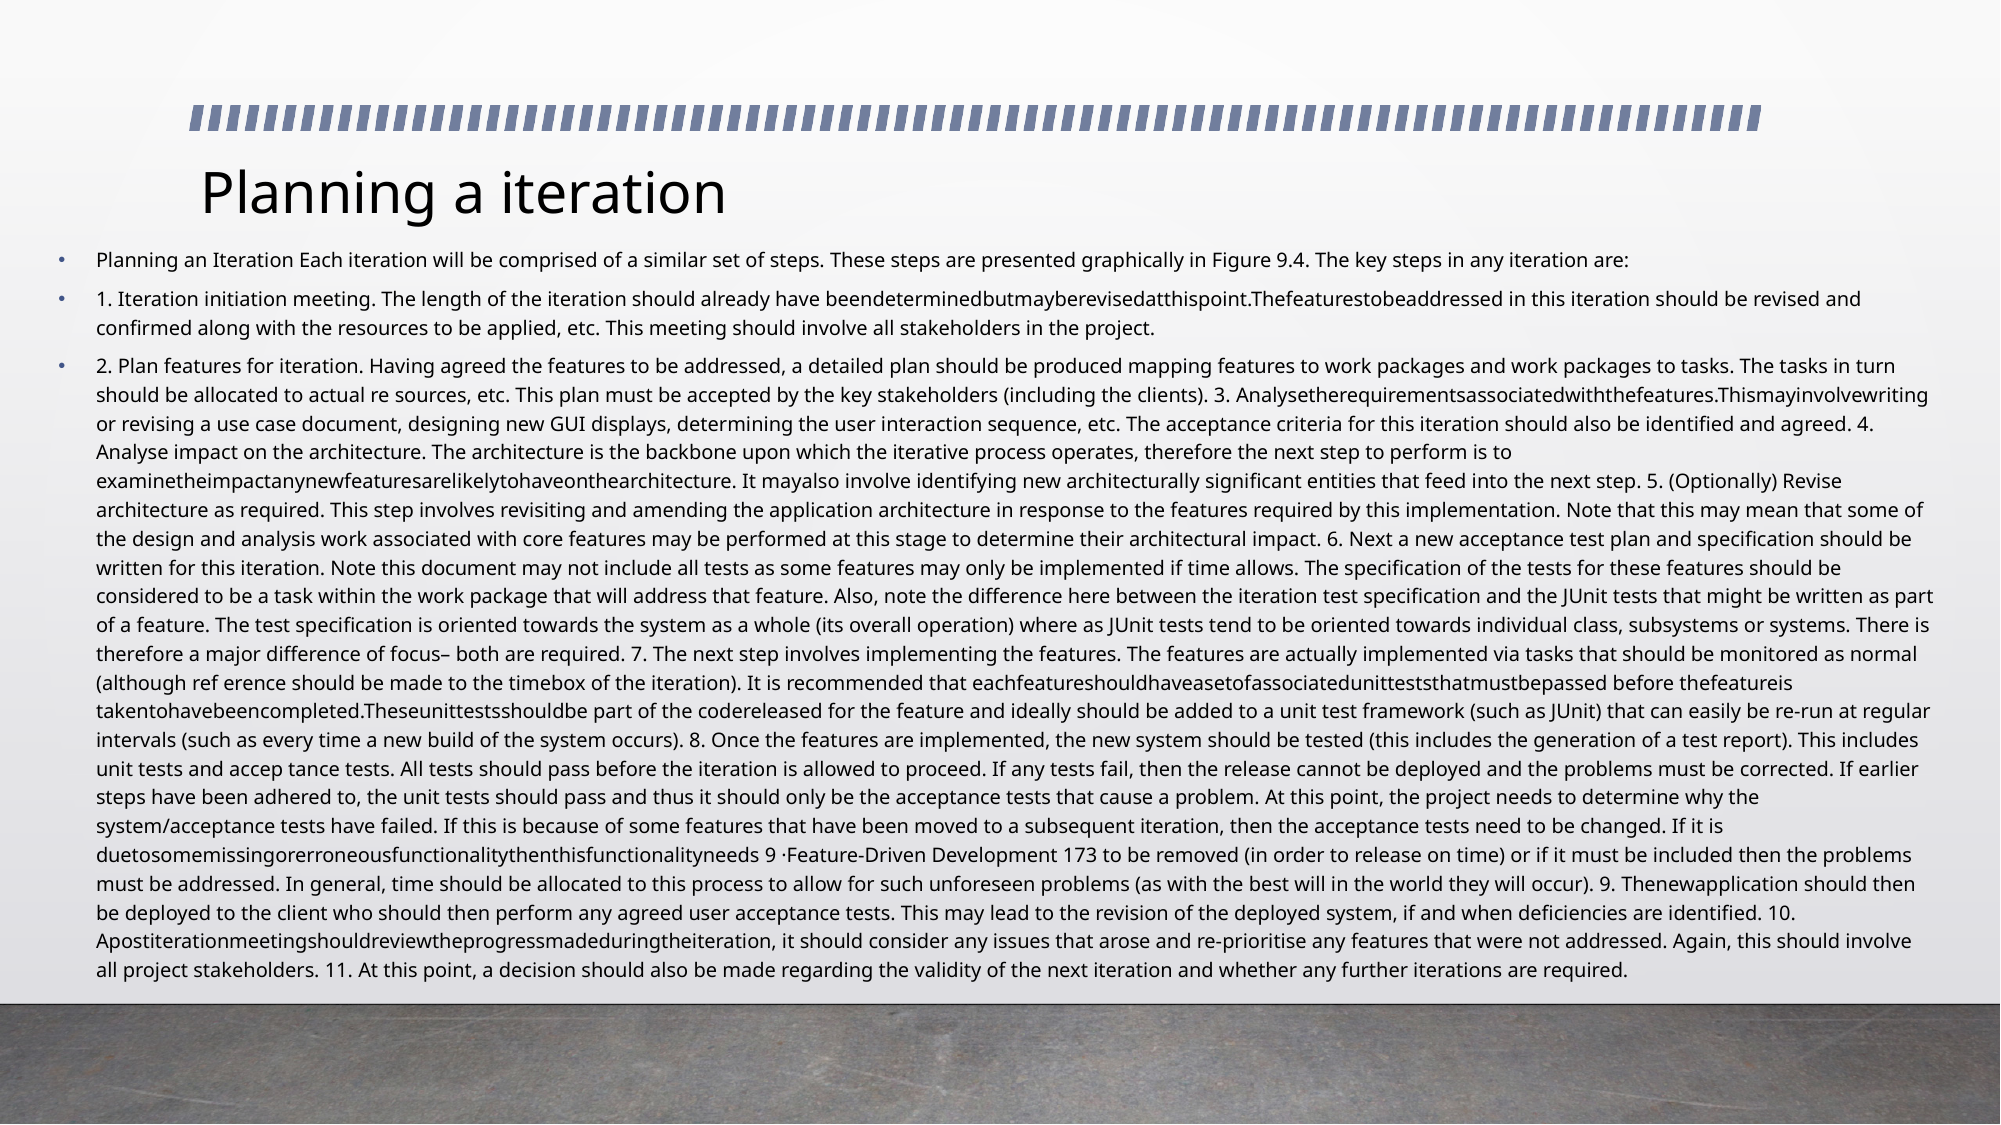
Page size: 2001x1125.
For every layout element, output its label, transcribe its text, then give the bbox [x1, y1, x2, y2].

title Planning a iteration [185, 156, 1761, 234]
picture [0, 1004, 2000, 1124]
list Planning an Iteration Each iteration will be comprised of a similar set of steps. These steps are presented graphically in Figure 9.4. The key steps in any iteration are: 1. Iteration initiation meeting. The length of the iteration should already have beendeterminedbutmayberevisedatthispoint.Thefeaturestobeaddressed in this iteration should be revised and confirmed along with the resources to be applied, etc. This meeting should involve all stakeholders in the project. 2. Plan features for iteration. Having agreed the features to be addressed, a detailed plan should be produced mapping features to work packages and work packages to tasks. The tasks in turn should be allocated to actual re sources, etc. This plan must be accepted by the key stakeholders (including the clients). 3. Analysetherequirementsassociatedwiththefeatures.Thismayinvolvewriting or revising a use case document, designing new GUI displays, determining the user interaction sequence, etc. The acceptance criteria for this iteration should also be identified and agreed. 4. Analyse impact on the architecture. The architecture is the backbone upon which the iterative process operates, therefore the next step to perform is to examinetheimpactanynewfeaturesarelikelytohaveonthearchitecture. It mayalso involve identifying new architecturally significant entities that feed into the next step. 5. (Optionally) Revise architecture as required. This step involves revisiting and amending the application architecture in response to the features required by this implementation. Note that this may mean that some of the design and analysis work associated with core features may be performed at this stage to determine their architectural impact. 6. Next a new acceptance test plan and specification should be written for this iteration. Note this document may not include all tests as some features may only be implemented if time allows. The specification of the tests for these features should be considered to be a task within the work package that will address that feature. Also, note the difference here between the iteration test specification and the JUnit tests that might be written as part of a feature. The test specification is oriented towards the system as a whole (its overall operation) where as JUnit tests tend to be oriented towards individual class, subsystems or systems. There is therefore a major difference of focus– both are required. 7. The next step involves implementing the features. The features are actually implemented via tasks that should be monitored as normal (although ref erence should be made to the timebox of the iteration). It is recommended that eachfeatureshouldhaveasetofassociatedunitteststhatmustbepassed before thefeatureis takentohavebeencompleted.Theseunittestsshouldbe part of the codereleased for the feature and ideally should be added to a unit test framework (such as JUnit) that can easily be re-run at regular intervals (such as every time a new build of the system occurs). 8. Once the features are implemented, the new system should be tested (this includes the generation of a test report). This includes unit tests and accep tance tests. All tests should pass before the iteration is allowed to proceed. If any tests fail, then the release cannot be deployed and the problems must be corrected. If earlier steps have been adhered to, the unit tests should pass and thus it should only be the acceptance tests that cause a problem. At this point, the project needs to determine why the system/acceptance tests have failed. If this is because of some features that have been moved to a subsequent iteration, then the acceptance tests need to be changed. If it is duetosomemissingorerroneousfunctionalitythenthisfunctionalityneeds 9 ·Feature-Driven Development 173 to be removed (in order to release on time) or if it must be included then the problems must be addressed. In general, time should be allocated to this process to allow for such unforeseen problems (as with the best will in the world they will occur). 9. Thenewapplication should then be deployed to the client who should then perform any agreed user acceptance tests. This may lead to the revision of the deployed system, if and when deficiencies are identified. 10. Apostiterationmeetingshouldreviewtheprogressmadeduringtheiteration, it should consider any issues that arose and re-prioritise any features that were not addressed. Again, this should involve all project stakeholders. 11. At this point, a decision should also be made regarding the validity of the next iteration and whether any further iterations are required. [43, 235, 1949, 990]
